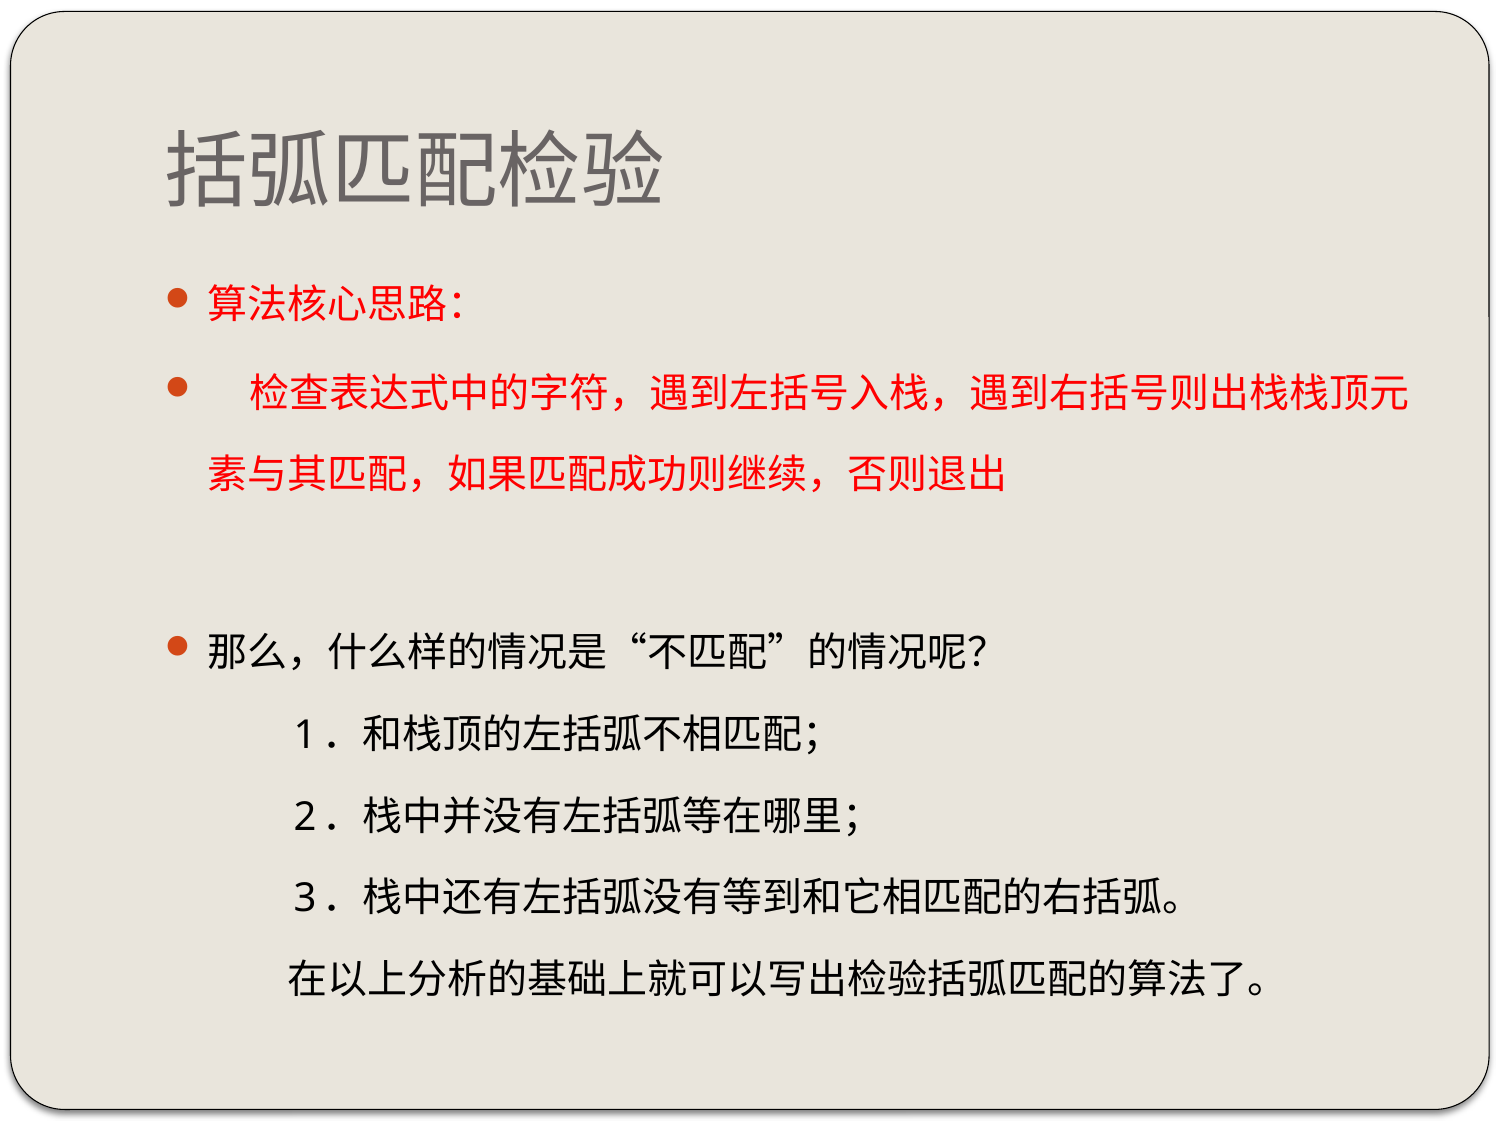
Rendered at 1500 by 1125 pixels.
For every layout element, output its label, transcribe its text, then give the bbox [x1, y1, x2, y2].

list 算法核心思路： 检查表达式中的字符，遇到左括号入栈，遇到右括号则出栈栈顶元素与其匹配，如果匹配成功则继续，否则退出 那么，什么样的情况是“不匹配”的情况呢？ 1．和栈顶的左括弧不相匹配； 2．栈中并没有左括弧等在哪里； 3．栈中还有左括弧没有等到和它相匹配的右括弧。 在以上分析的基础上就可以写出检验括弧匹配的算法了。 [150, 237, 1425, 1020]
title 括弧匹配检验 [150, 45, 1425, 233]
